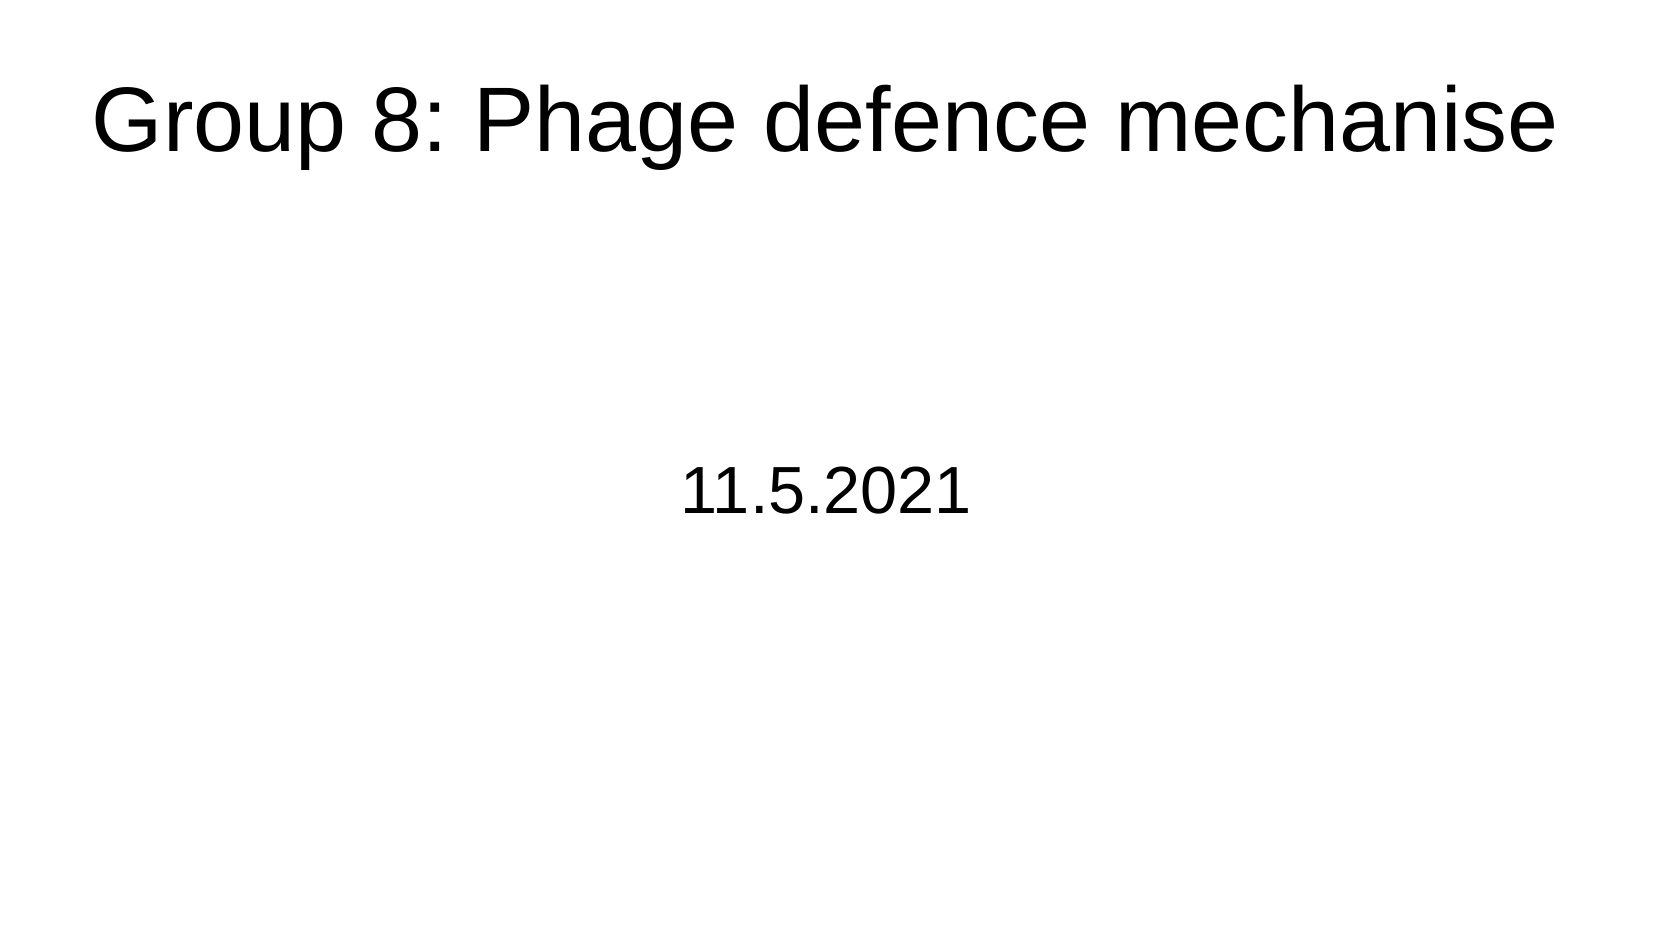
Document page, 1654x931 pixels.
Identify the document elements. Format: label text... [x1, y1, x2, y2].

text_box 11.5.2021 [82, 217, 1571, 757]
text_box Group 8: Phage defence mechanise [82, 36, 1571, 192]
